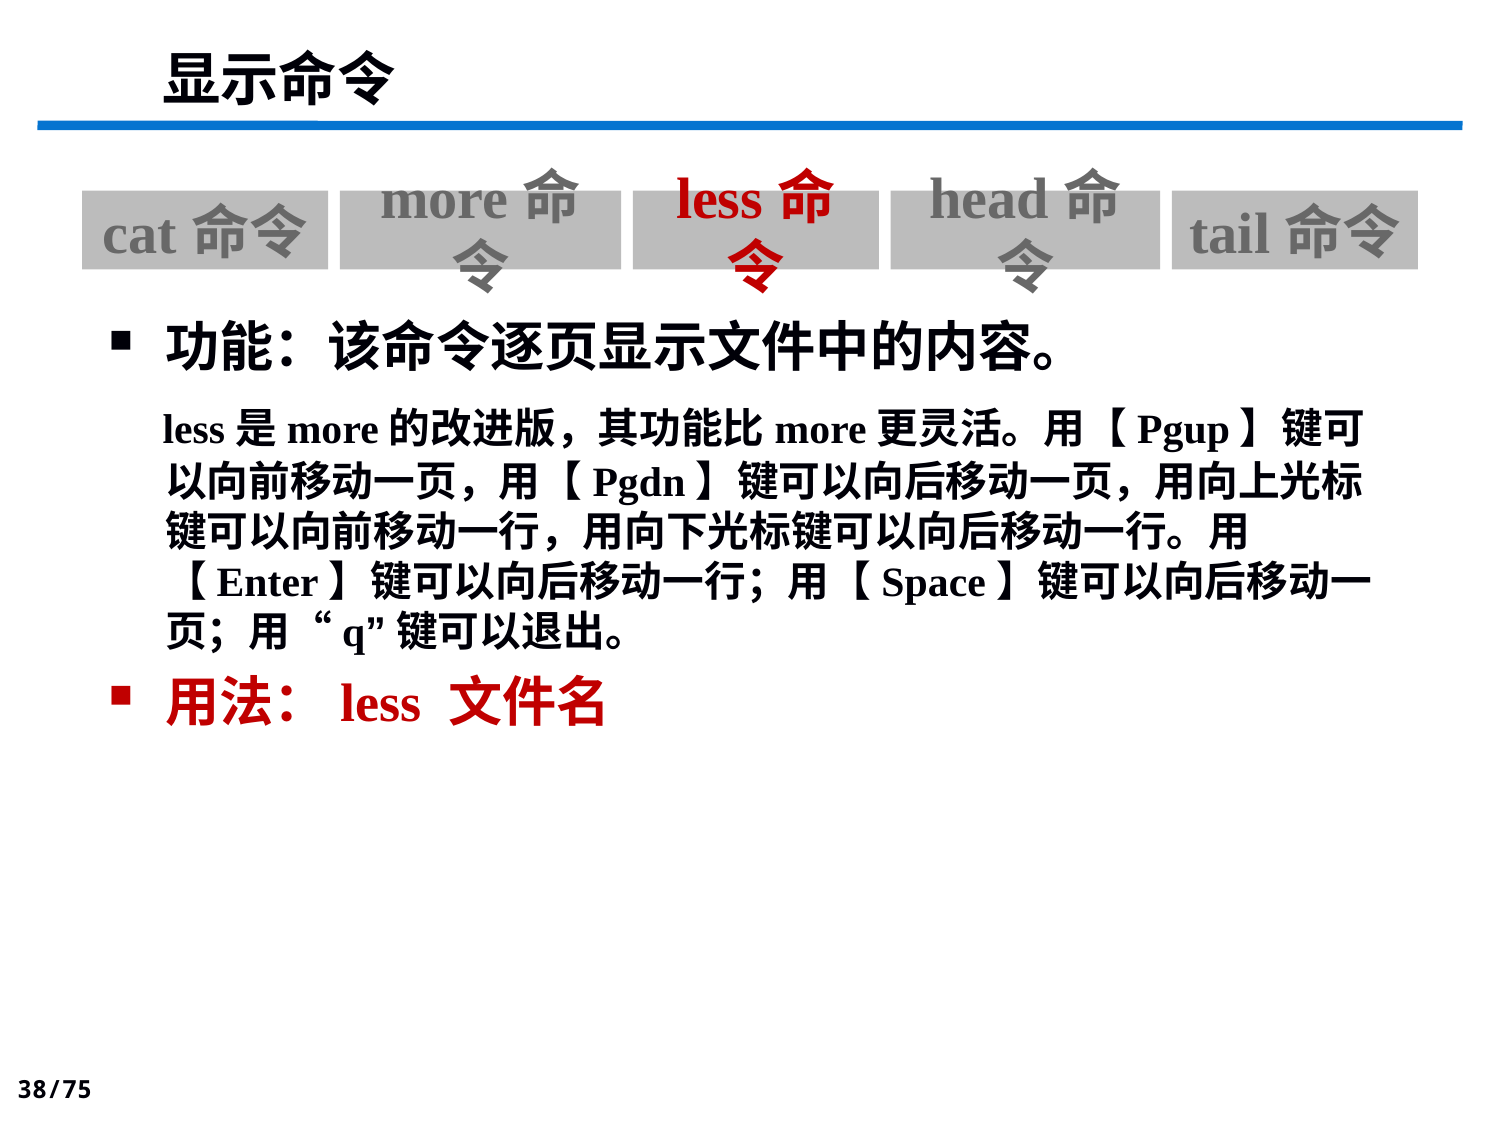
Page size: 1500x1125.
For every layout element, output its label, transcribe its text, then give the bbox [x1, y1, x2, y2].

text_box more命令 [339, 190, 622, 270]
text_box less命令 [632, 190, 879, 270]
text_box cat命令 [82, 190, 329, 270]
text_box 显示命令 [147, 30, 609, 124]
text_box tail命令 [1171, 190, 1418, 270]
text_box head命令 [890, 190, 1161, 270]
list 功能：该命令逐页显示文件中的内容。 less是more的改进版，其功能比more更灵活。用【Pgup】键可以向前移动一页，用【Pgdn】键可以向后移动一页，用向上光标键可以向前移动一行，用向下光标键可以向后移动一行。用【Enter】键可以向后移动一行；用【Space】键可以向后移动一页；用“q”键可以退出。 用法：less 文件名 [93, 304, 1402, 891]
